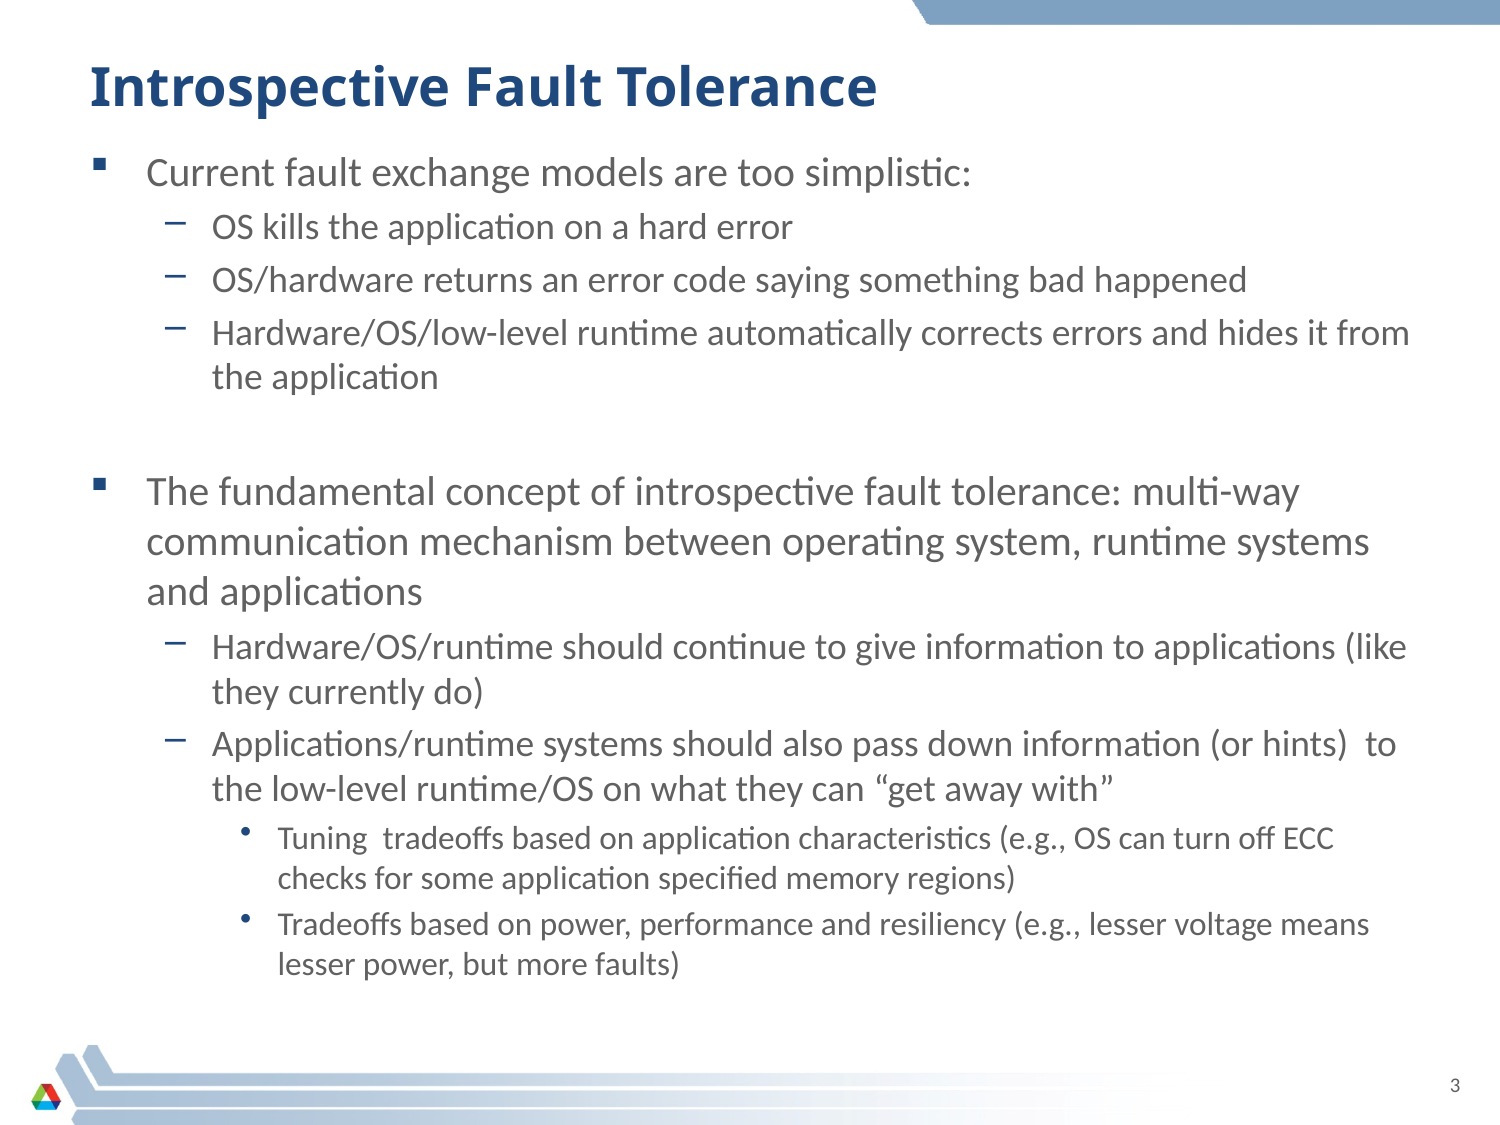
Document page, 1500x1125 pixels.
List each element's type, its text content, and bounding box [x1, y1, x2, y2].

title Introspective Fault Tolerance [74, 44, 1426, 137]
picture [0, 0, 1500, 26]
slide_number 3 [1412, 1064, 1476, 1125]
list Current fault exchange models are too simplistic: OS kills the application on a hard error OS/hardware returns an error code saying something bad happened Hardware/OS/low-level runtime automatically corrects errors and hides it from the application The fundamental concept of introspective fault tolerance: multi-way communication mechanism between operating system, runtime systems and applications Hardware/OS/runtime should continue to give information to applications (like they currently do) Applications/runtime systems should also pass down information (or hints) to the low-level runtime/OS on what they can “get away with” Tuning tradeoffs based on application characteristics (e.g., OS can turn off ECC checks for some application specified memory regions) Tradeoffs based on power, performance and resiliency (e.g., lesser voltage means lesser power, but more faults) [74, 137, 1438, 1051]
picture [0, 1037, 1500, 1125]
